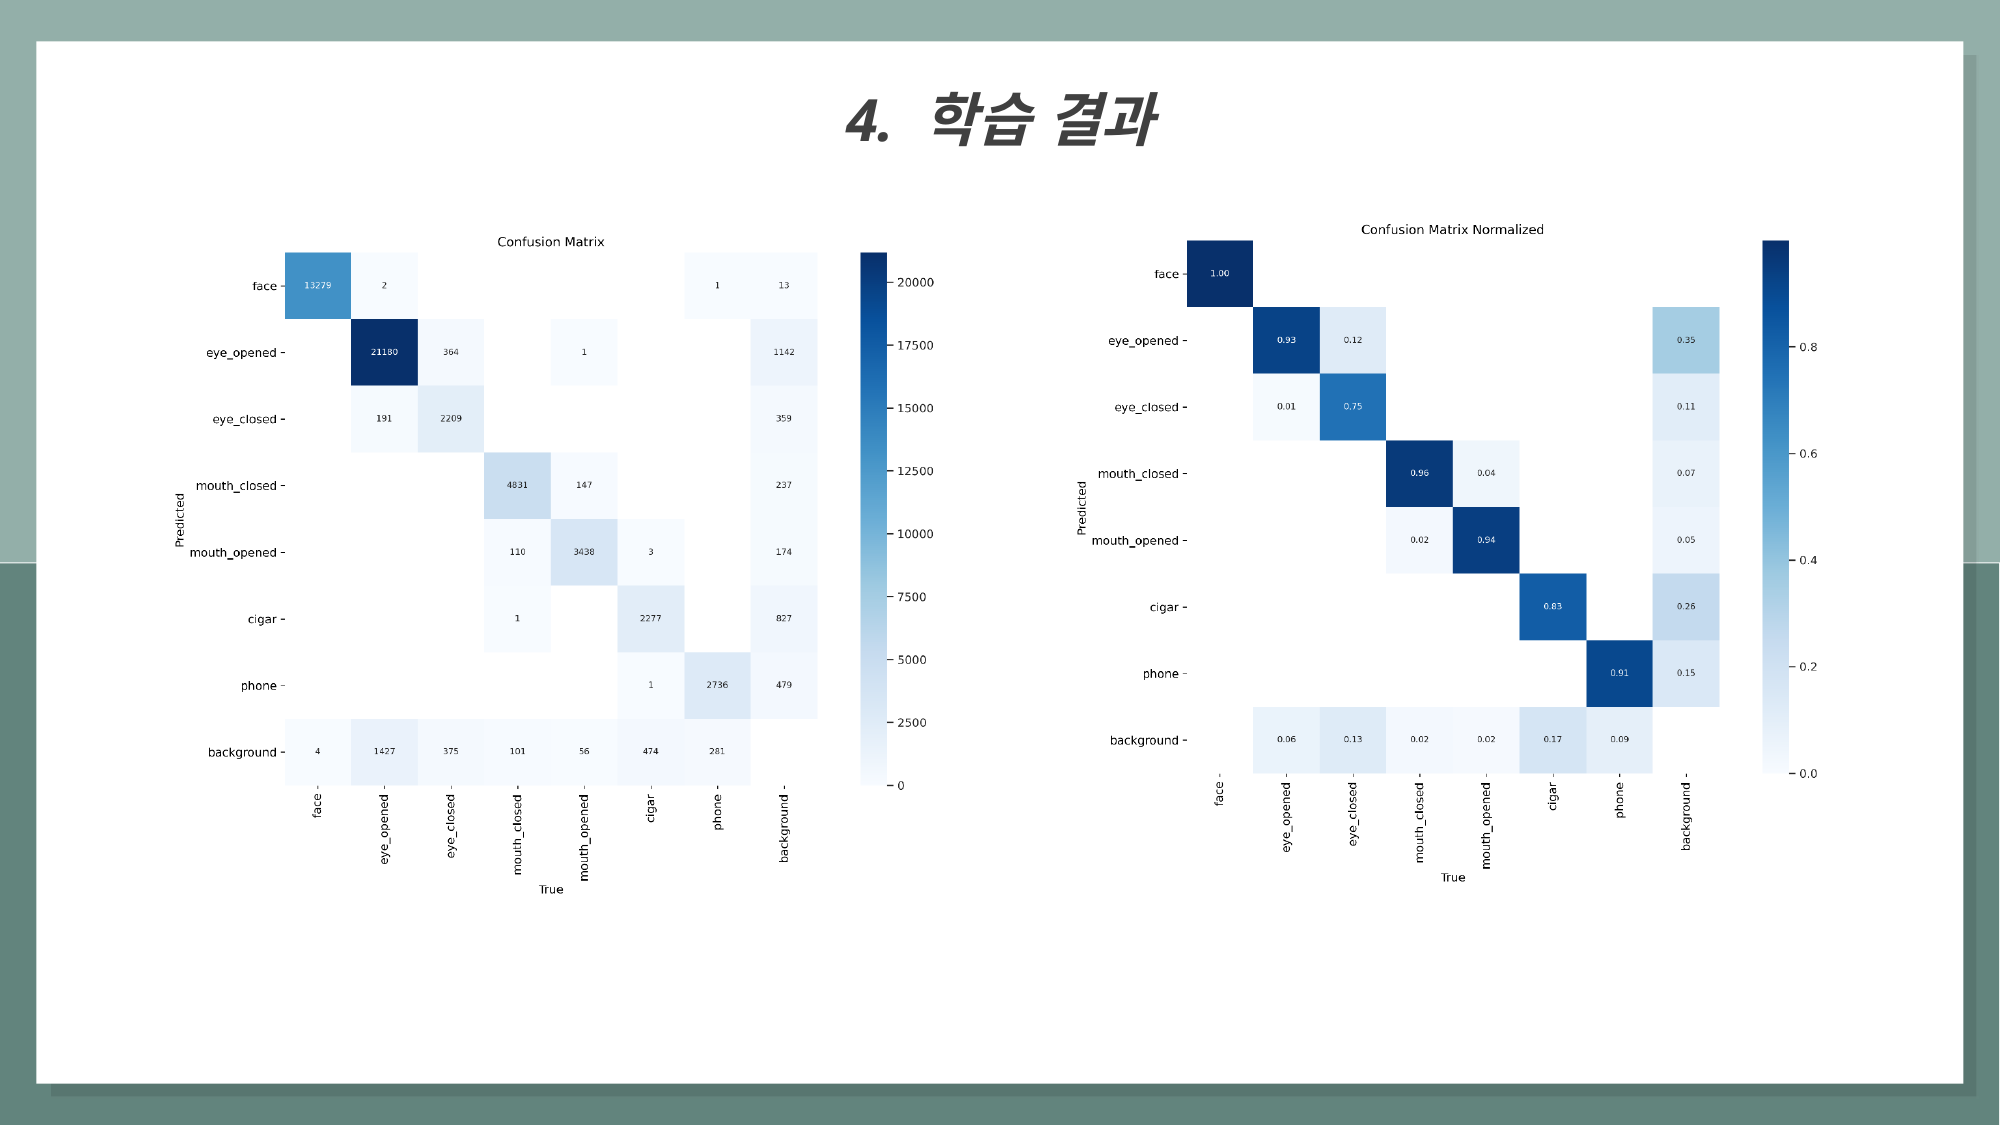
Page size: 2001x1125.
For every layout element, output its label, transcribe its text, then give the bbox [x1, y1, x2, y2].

picture [87, 209, 1905, 909]
text_box [0, 0, 2000, 562]
text_box [0, 562, 2000, 1125]
text_box 4. 학습 결과 [35, 40, 1964, 1085]
